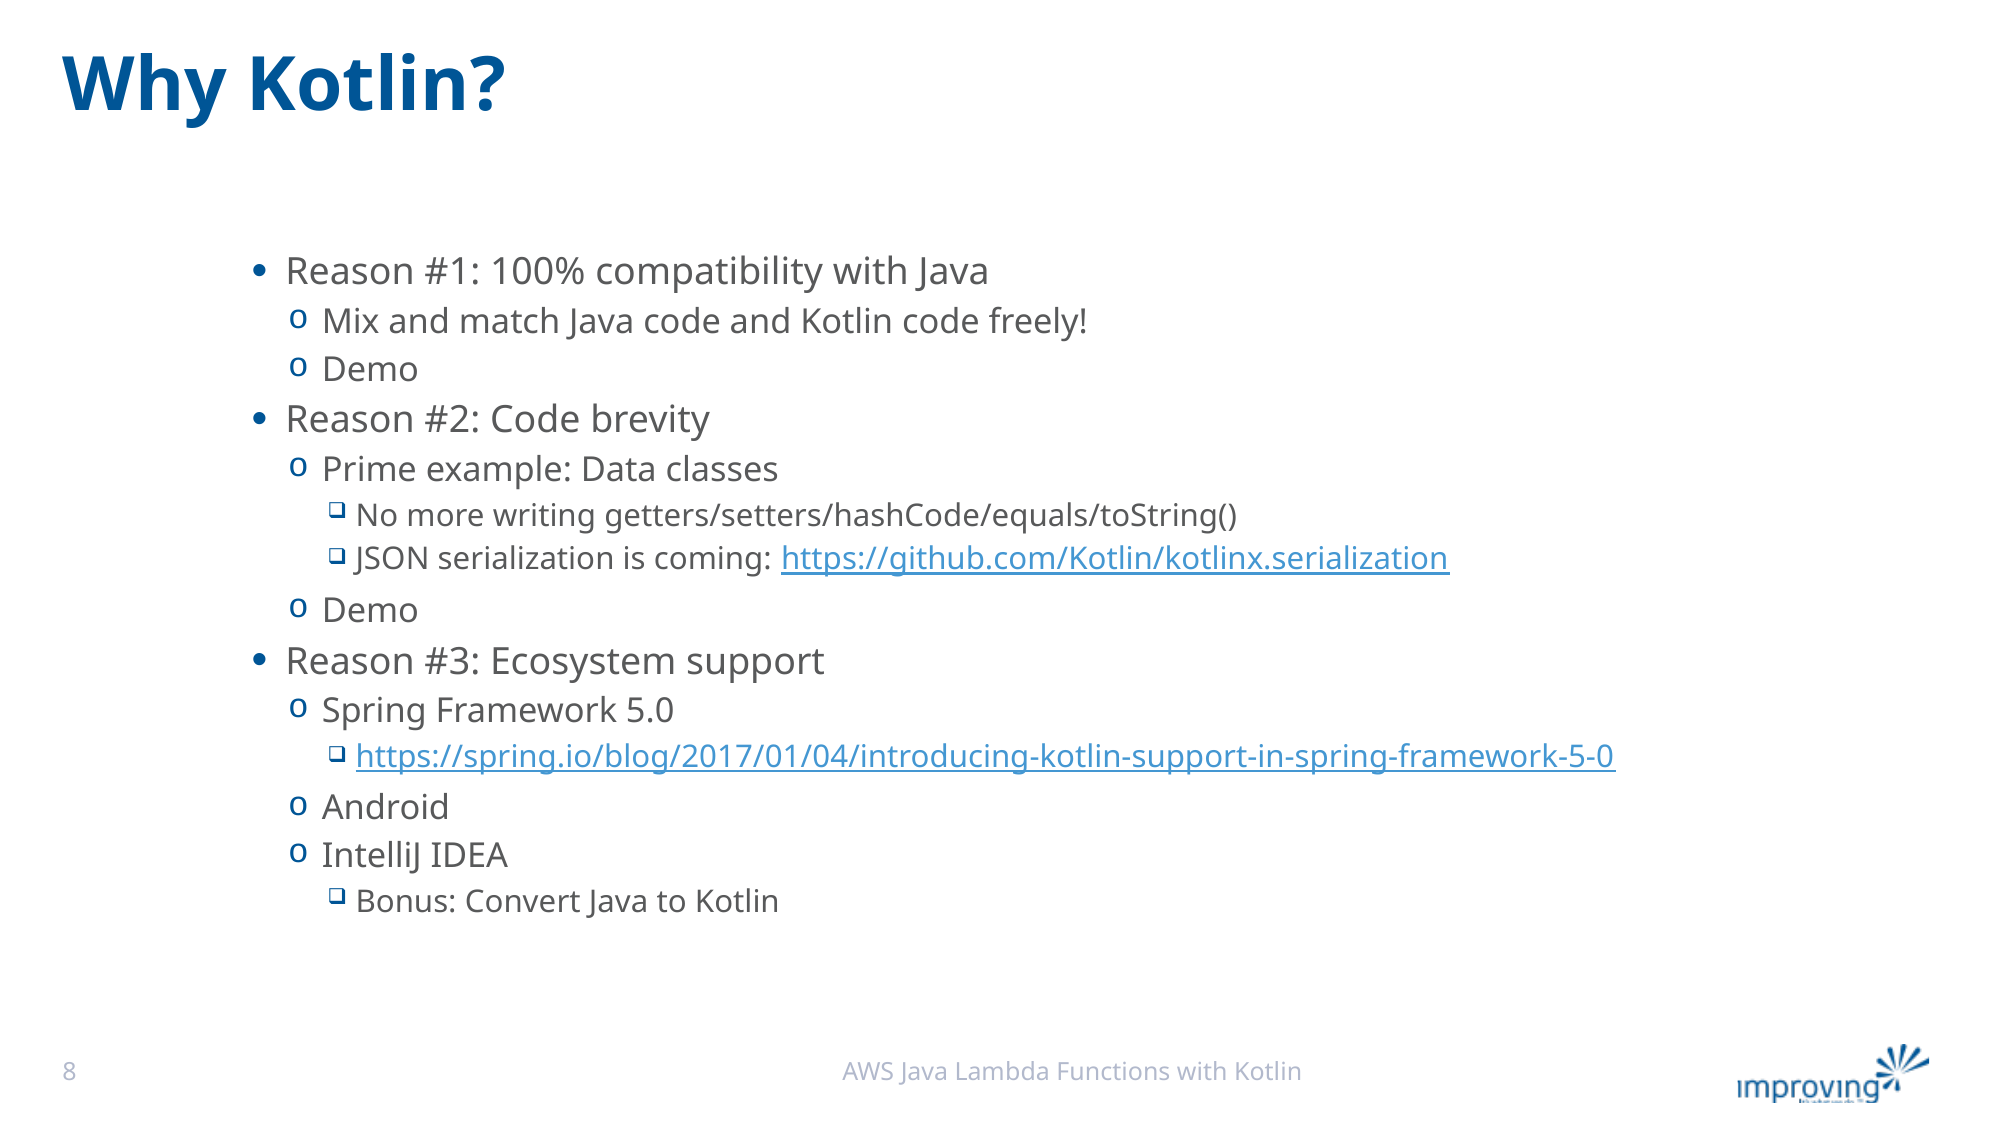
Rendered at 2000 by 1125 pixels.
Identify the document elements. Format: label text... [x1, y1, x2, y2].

title Why Kotlin? [47, 27, 1956, 136]
footer AWS Java Lambda Functions with Kotlin [435, 1042, 1711, 1103]
slide_number 8 [47, 1042, 174, 1103]
list Reason #1: 100% compatibility with Java Mix and match Java code and Kotlin code freely! Demo Reason #2: Code brevity Prime example: Data classes No more writing getters/setters/hashCode/equals/toString() JSON serialization is coming: https://github.com/Kotlin/kotlinx.serialization Demo Reason #3: Ecosystem support Spring Framework 5.0 https://spring.io/blog/2017/01/04/introducing-kotlin-support-in-spring-framework-5-0 Android IntelliJ IDEA Bonus: Convert Java to Kotlin [228, 239, 1711, 976]
